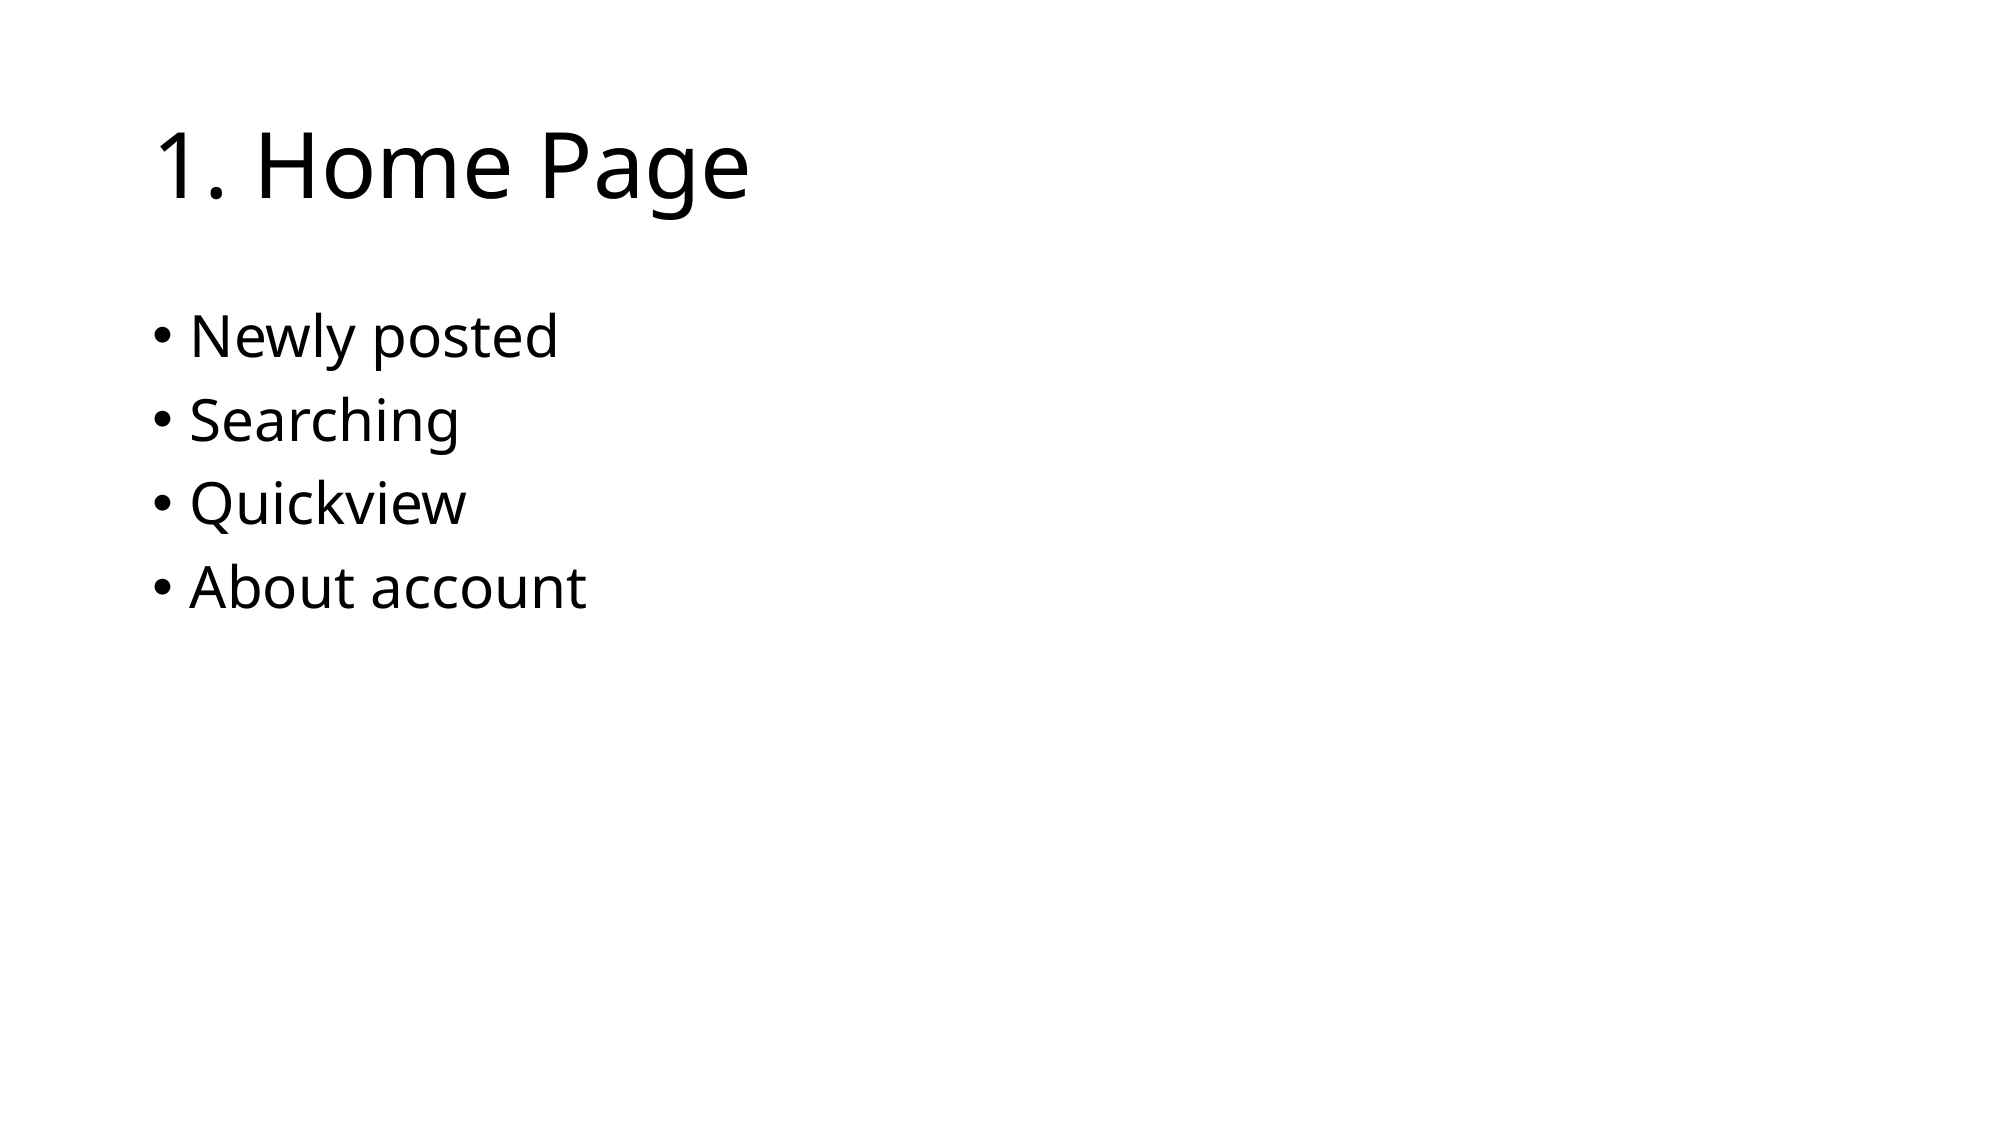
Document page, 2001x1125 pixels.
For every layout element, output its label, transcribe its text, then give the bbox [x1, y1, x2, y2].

title 1. Home Page [137, 59, 1863, 278]
list Newly posted Searching Quickview About account [137, 299, 1863, 1014]
